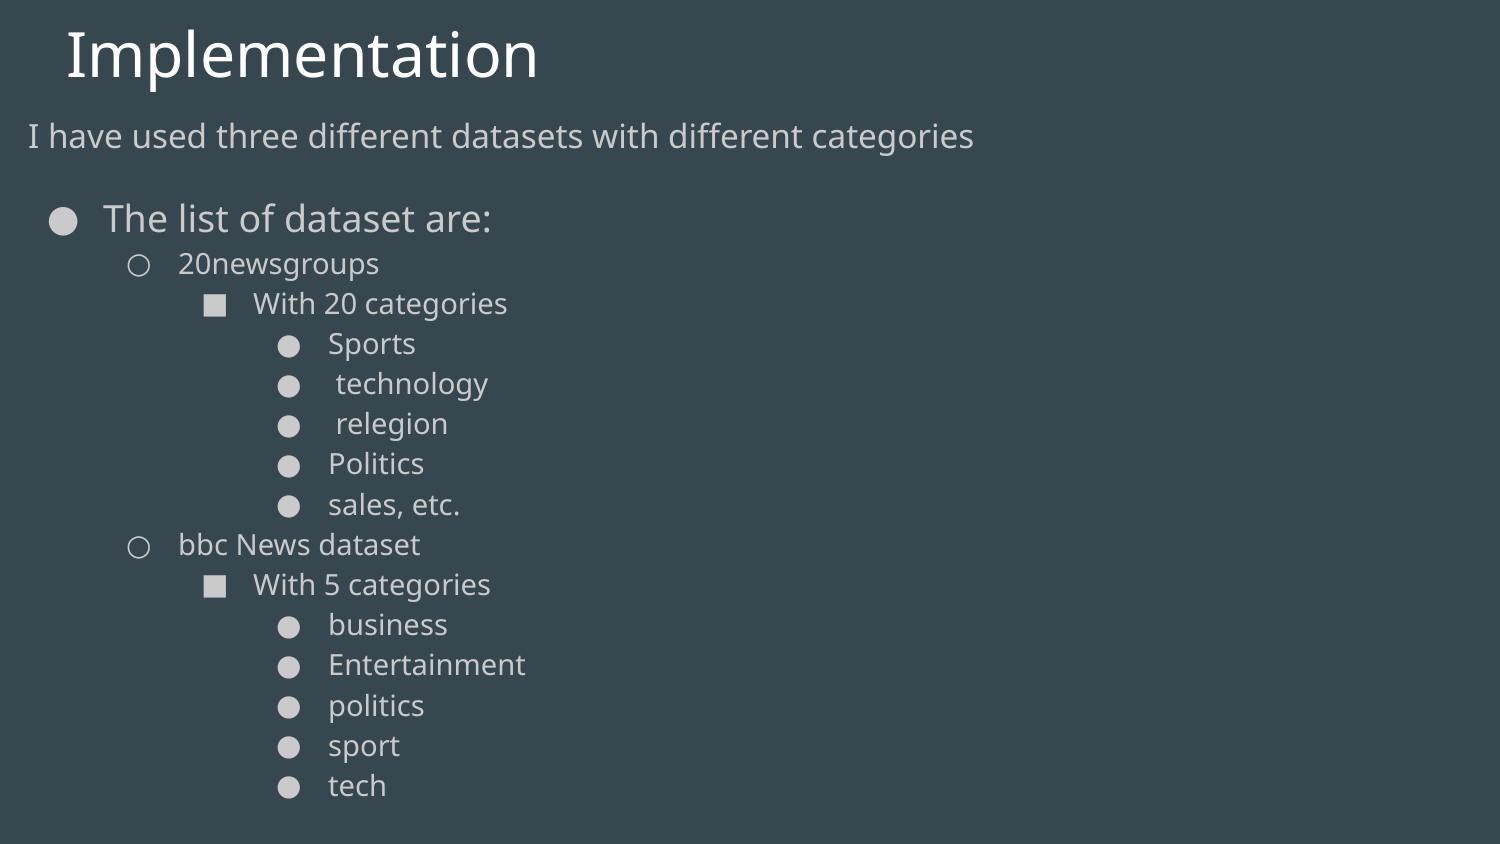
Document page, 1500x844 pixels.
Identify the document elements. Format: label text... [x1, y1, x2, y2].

list I have used three different datasets with different categories The list of dataset are: 20newsgroups With 20 categories Sports technology relegion Politics sales, etc. bbc News dataset With 5 categories business Entertainment politics sport tech [13, 93, 1455, 837]
title Implementation [51, 0, 1449, 93]
